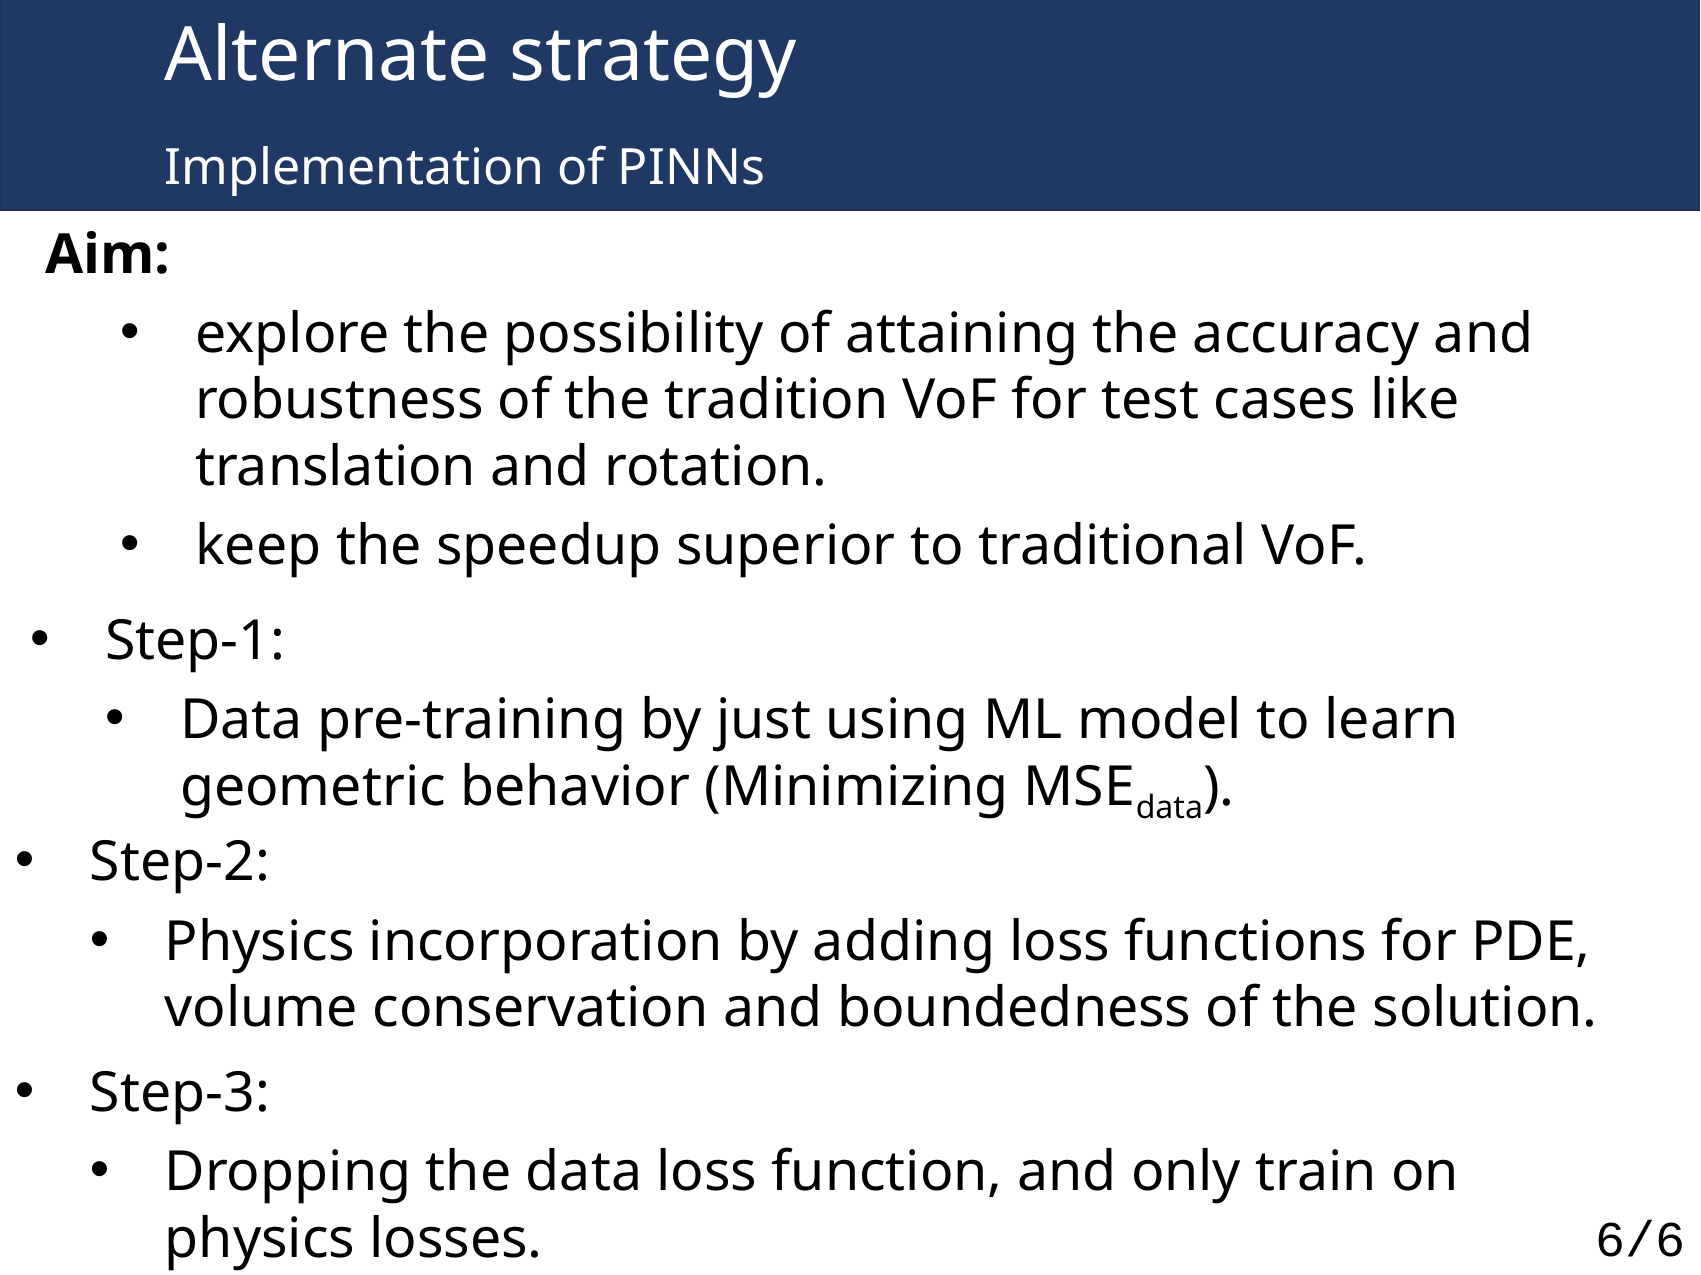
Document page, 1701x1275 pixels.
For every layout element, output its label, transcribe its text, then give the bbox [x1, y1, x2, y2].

text_box Step-1: Data pre-training by just using ML model to learn geometric behavior (Minimizing MSEdata). [15, 596, 1685, 817]
text_box Step-2: Physics incorporation by adding loss functions for PDE, volume conservation and boundedness of the solution. [0, 817, 1700, 1046]
text_box Step-3: Dropping the data loss function, and only train on physics losses. [0, 1048, 1606, 1275]
text_box Alternate strategy Implementation of PINNs [0, 0, 1700, 211]
text_box 6/6 [1606, 1199, 1700, 1274]
text_box Aim: explore the possibility of attaining the accuracy and robustness of the tradition VoF for test cases like translation and rotation. keep the speedup superior to traditional VoF. [30, 210, 1700, 584]
